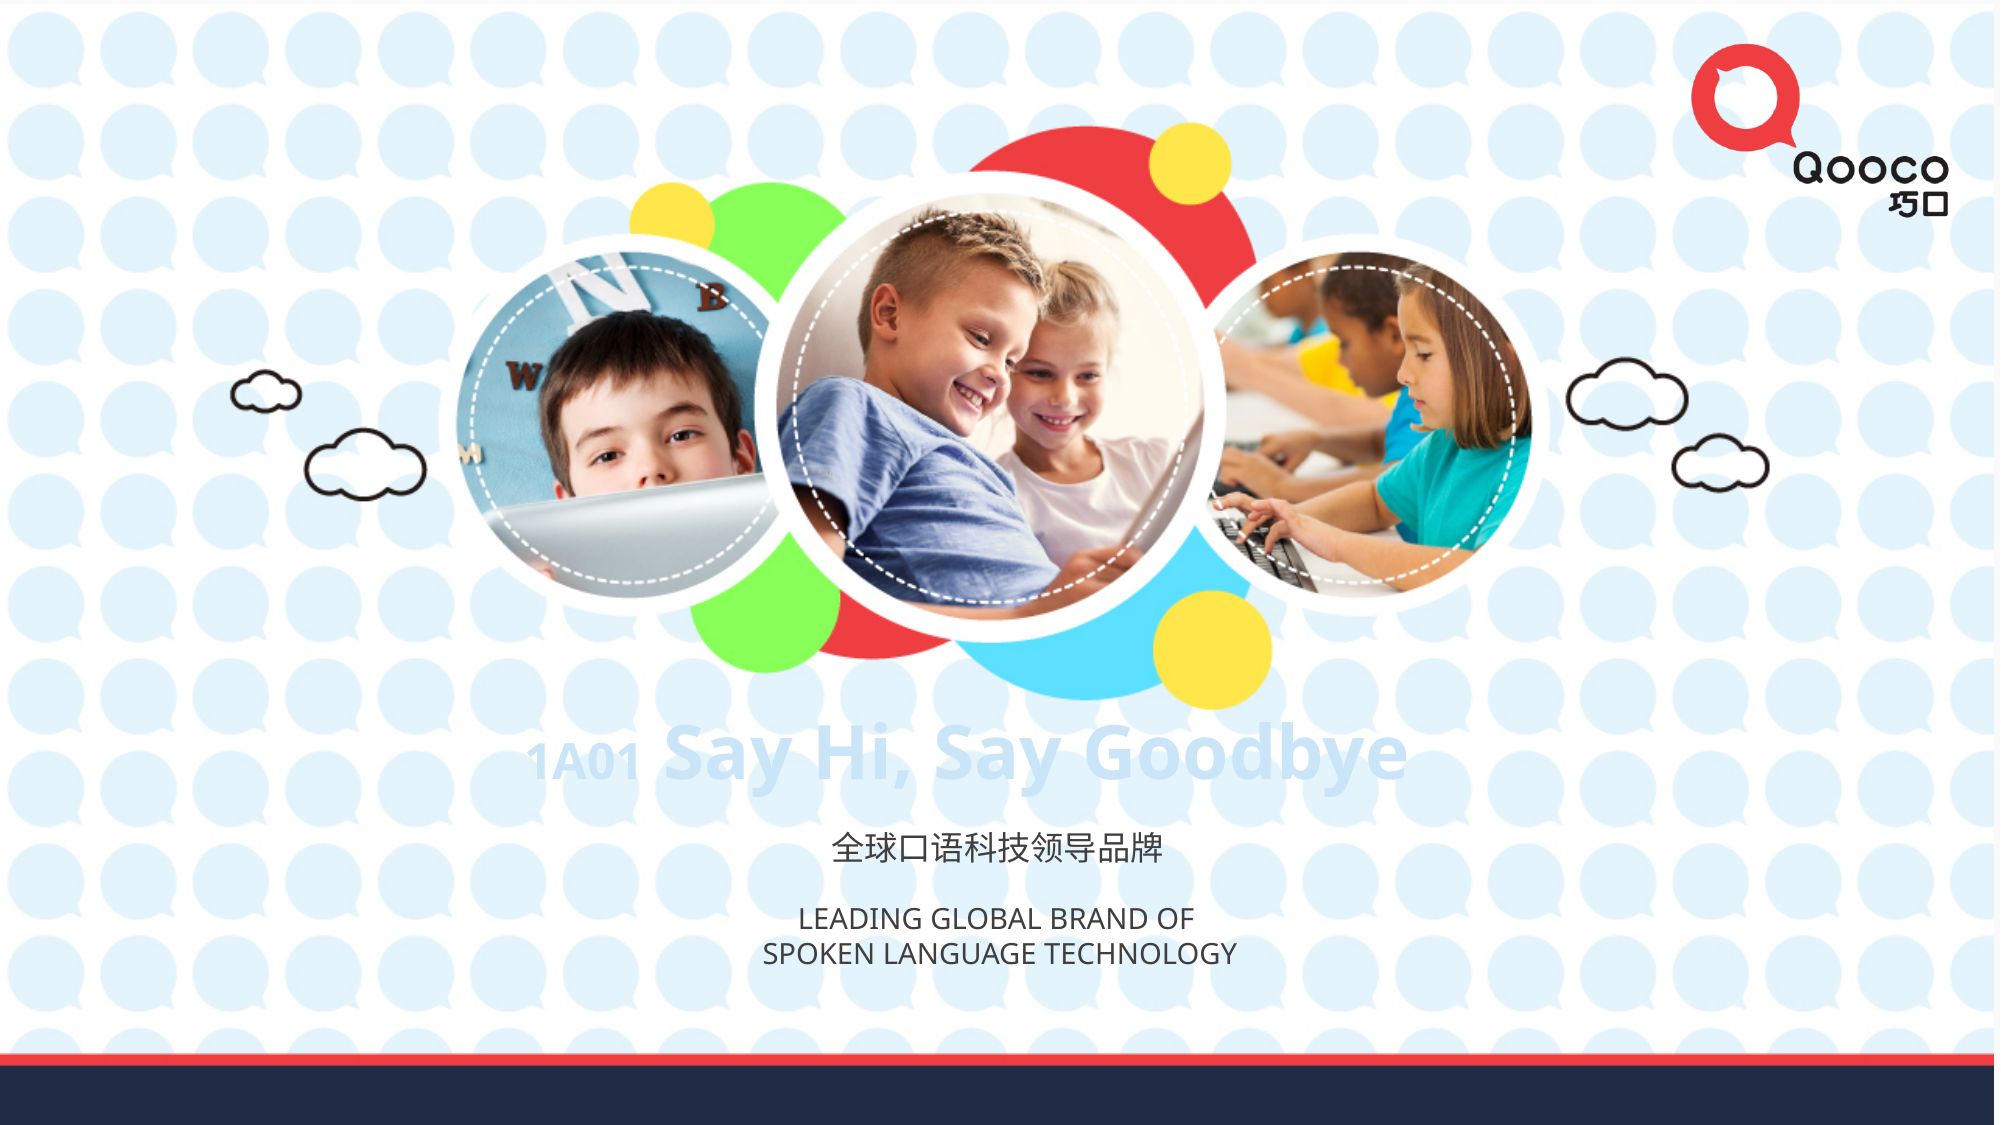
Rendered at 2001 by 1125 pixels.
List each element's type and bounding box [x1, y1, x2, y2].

text_box [0, 4, 1994, 1125]
